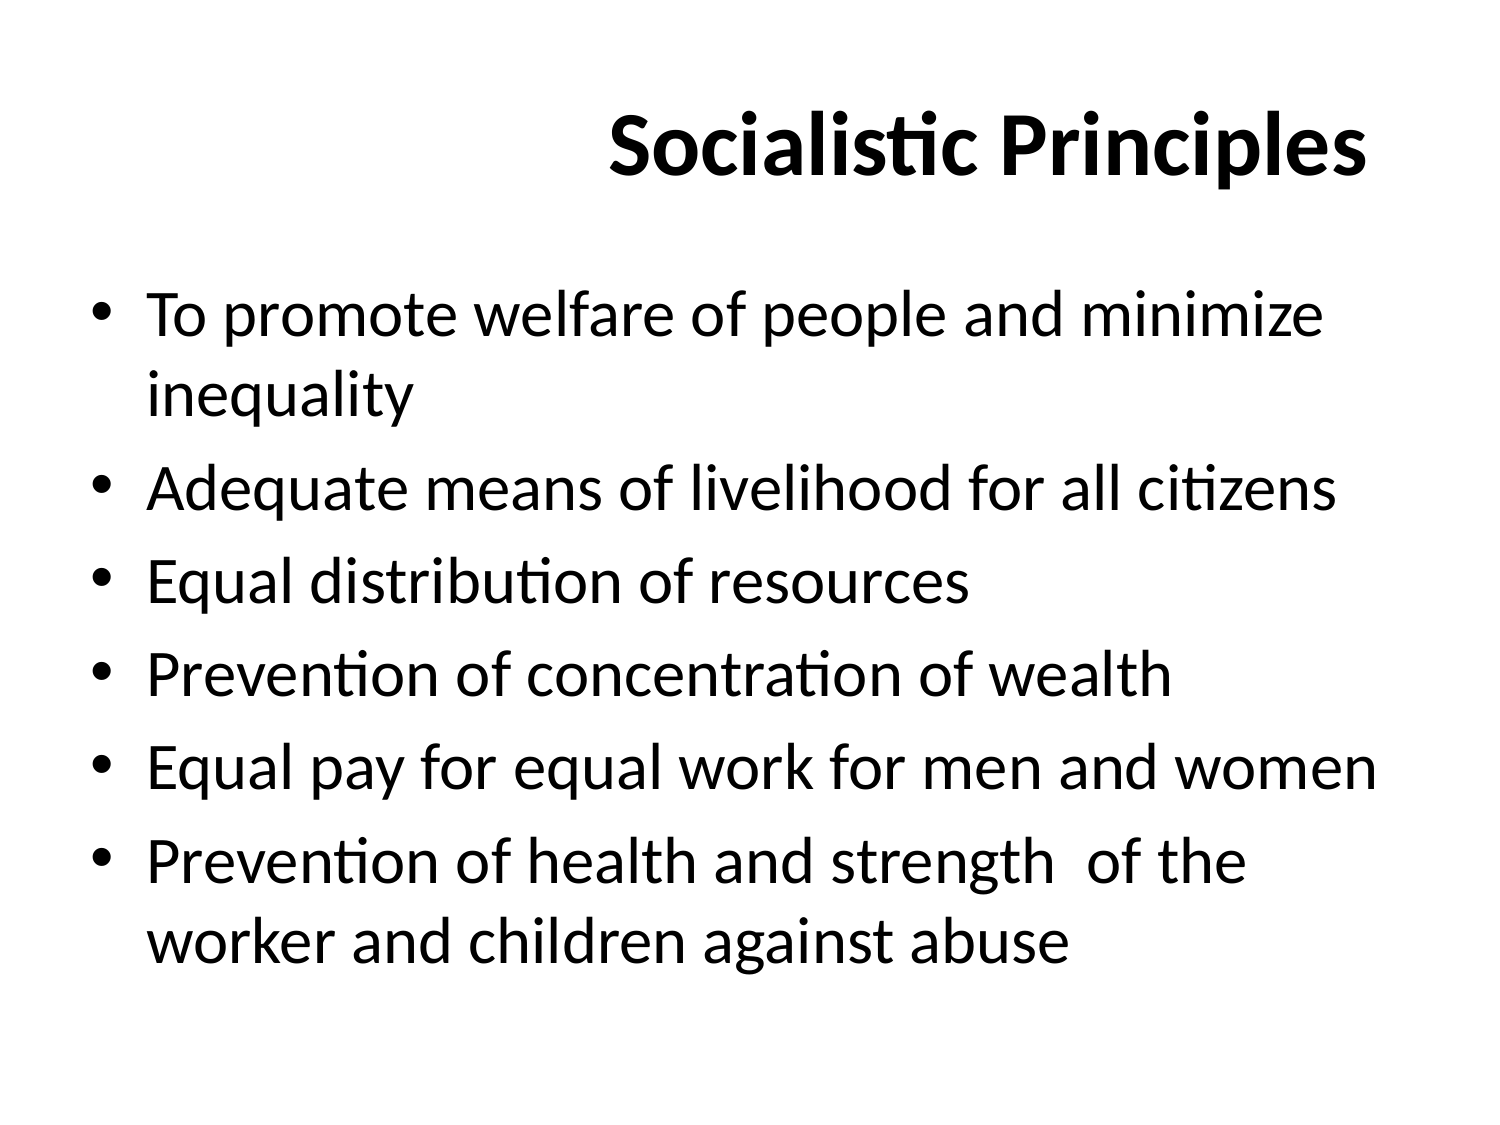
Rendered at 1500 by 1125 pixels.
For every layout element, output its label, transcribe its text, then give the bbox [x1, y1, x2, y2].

list To promote welfare of people and minimize inequality Adequate means of livelihood for all citizens Equal distribution of resources Prevention of concentration of wealth Equal pay for equal work for men and women Prevention of health and strength of the worker and children against abuse [75, 262, 1425, 1005]
title Socialistic Principles [75, 45, 1425, 233]
